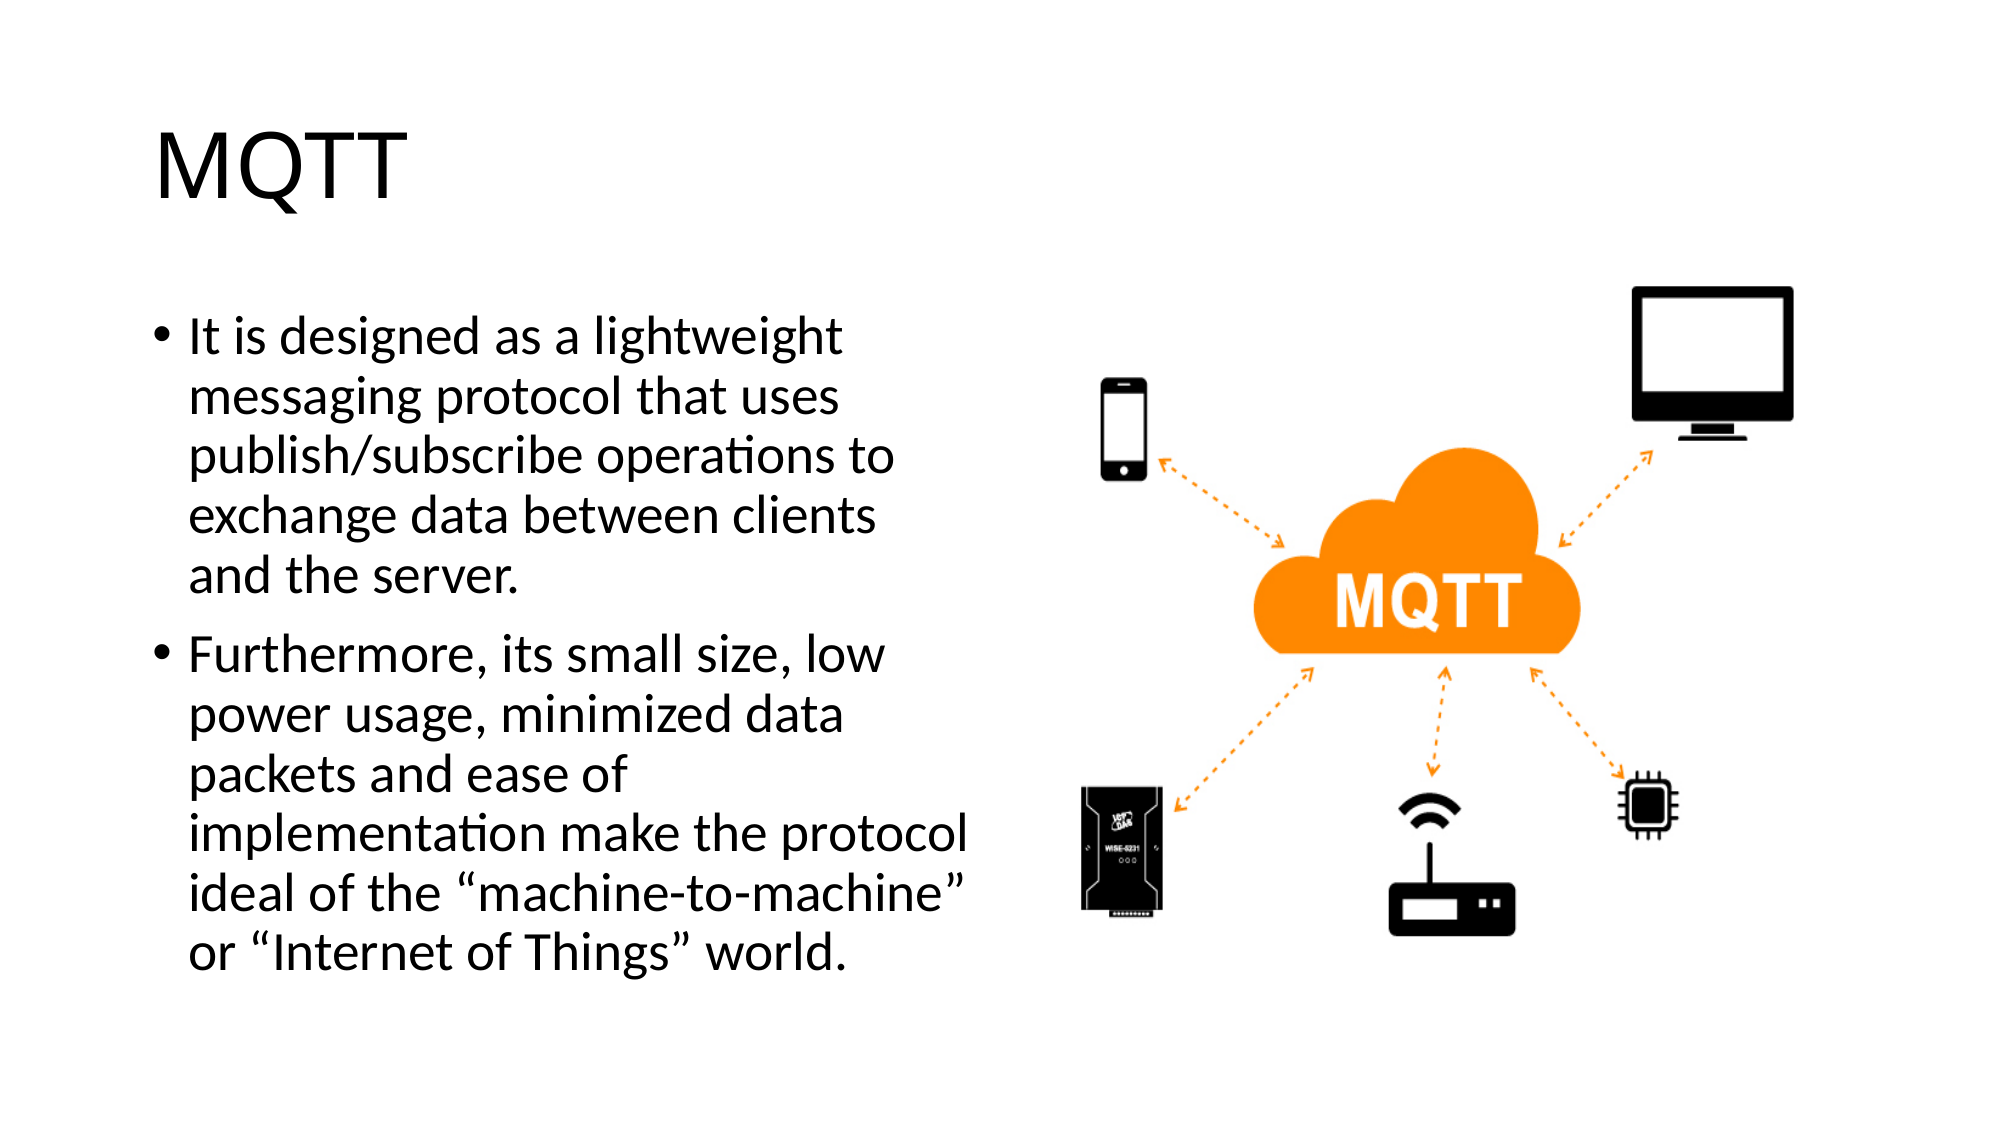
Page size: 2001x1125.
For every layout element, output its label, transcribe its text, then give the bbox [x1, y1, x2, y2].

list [1012, 274, 1863, 946]
title MQTT [137, 59, 1863, 278]
list It is designed as a lightweight messaging protocol that uses publish/subscribe operations to exchange data between clients and the server. Furthermore, its small size, low power usage, minimized data packets and ease of implementation make the protocol ideal of the “machine-to-machine” or “Internet of Things” world. [137, 299, 988, 1014]
